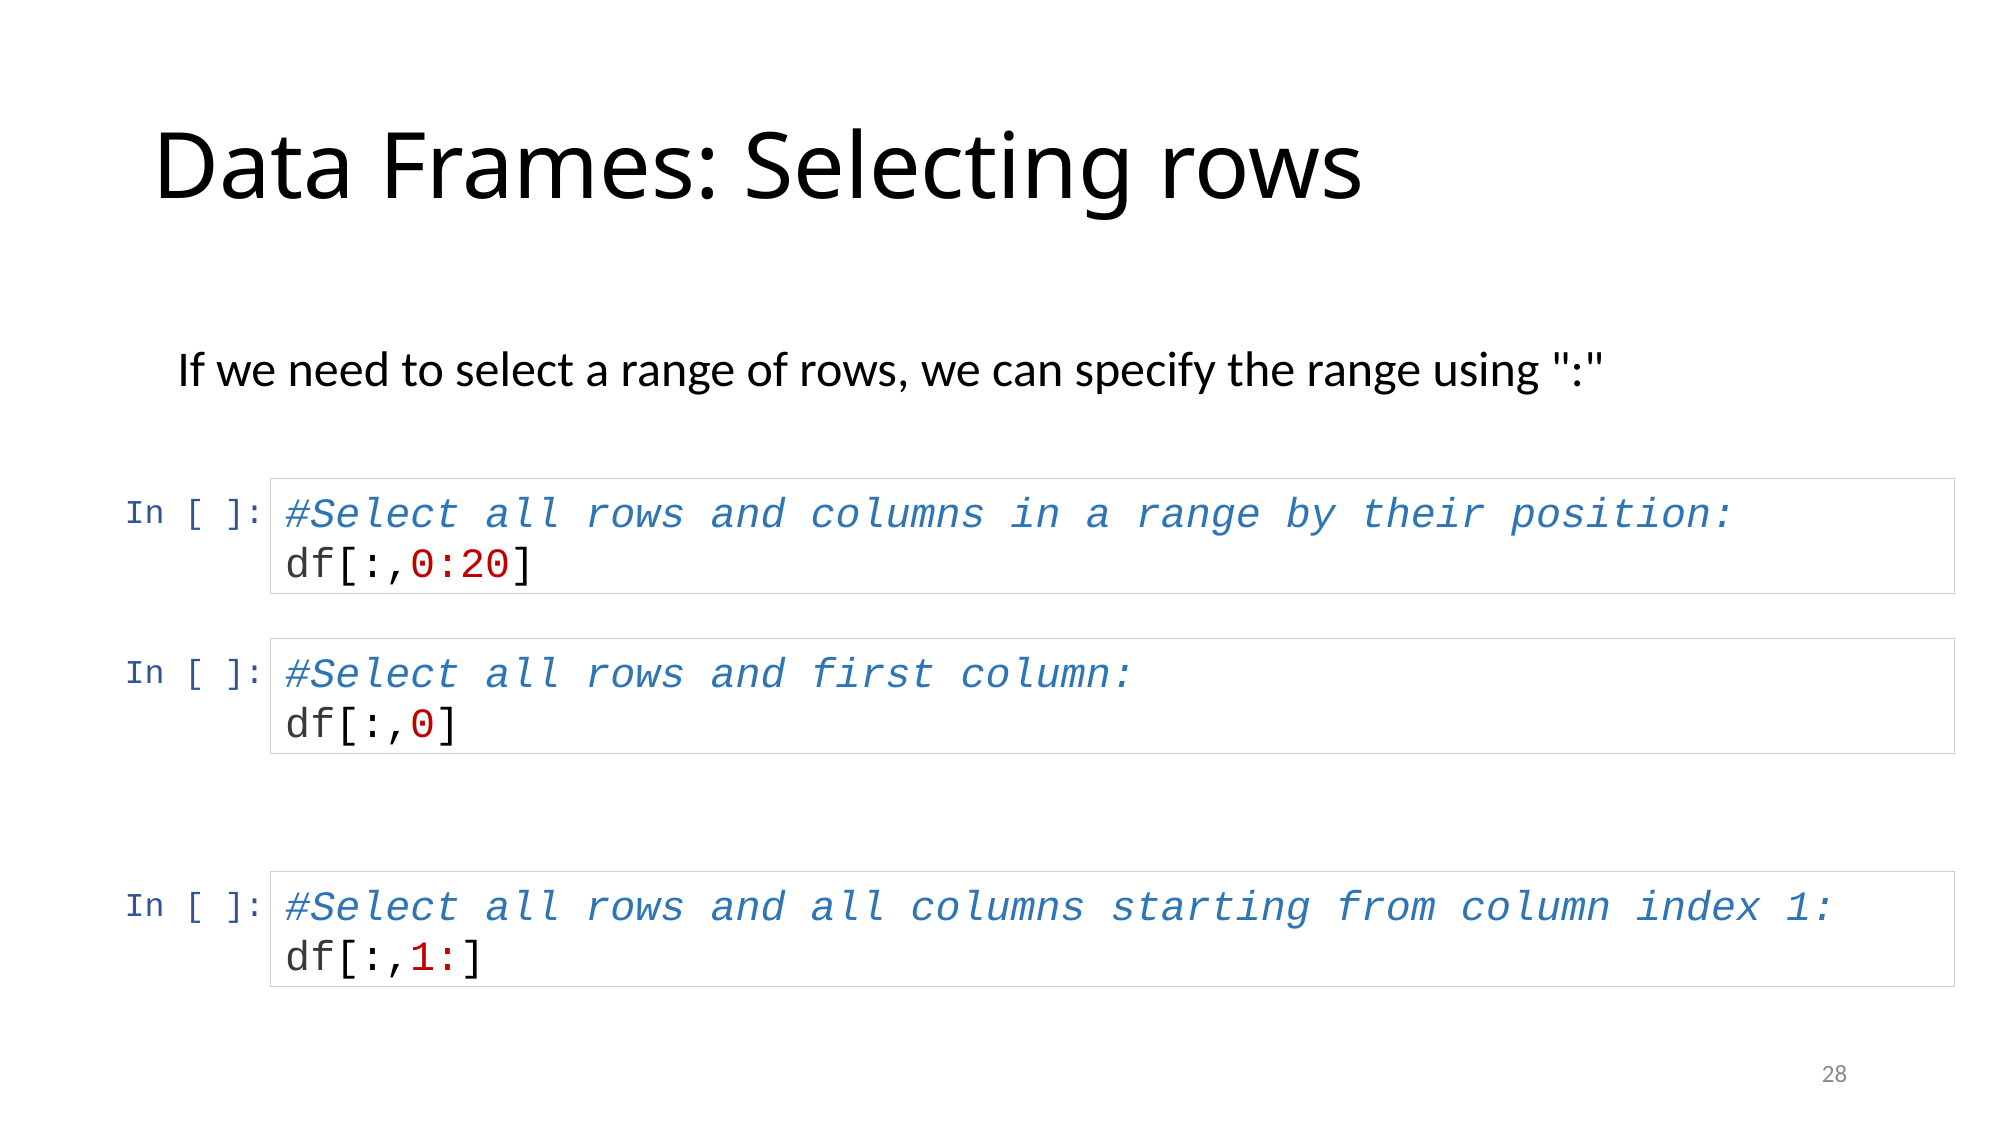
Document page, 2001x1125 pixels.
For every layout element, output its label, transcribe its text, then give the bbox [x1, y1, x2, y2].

text_box In [ ]: [33, 638, 270, 699]
text_box #Select all rows and all columns starting from column index 1: df[:,1:] [270, 871, 1955, 987]
text_box In [ ]: [33, 478, 270, 539]
text_box In [ ]: [33, 871, 270, 932]
text_box #Select all rows and columns in a range by their position: df[:,0:20] [270, 478, 1955, 594]
text_box If we need to select a range of rows, we can specify the range using ":" [162, 329, 1872, 405]
slide_number 28 [1412, 1042, 1863, 1103]
text_box #Select all rows and first column: df[:,0] [270, 638, 1955, 754]
title Data Frames: Selecting rows [137, 59, 1863, 278]
